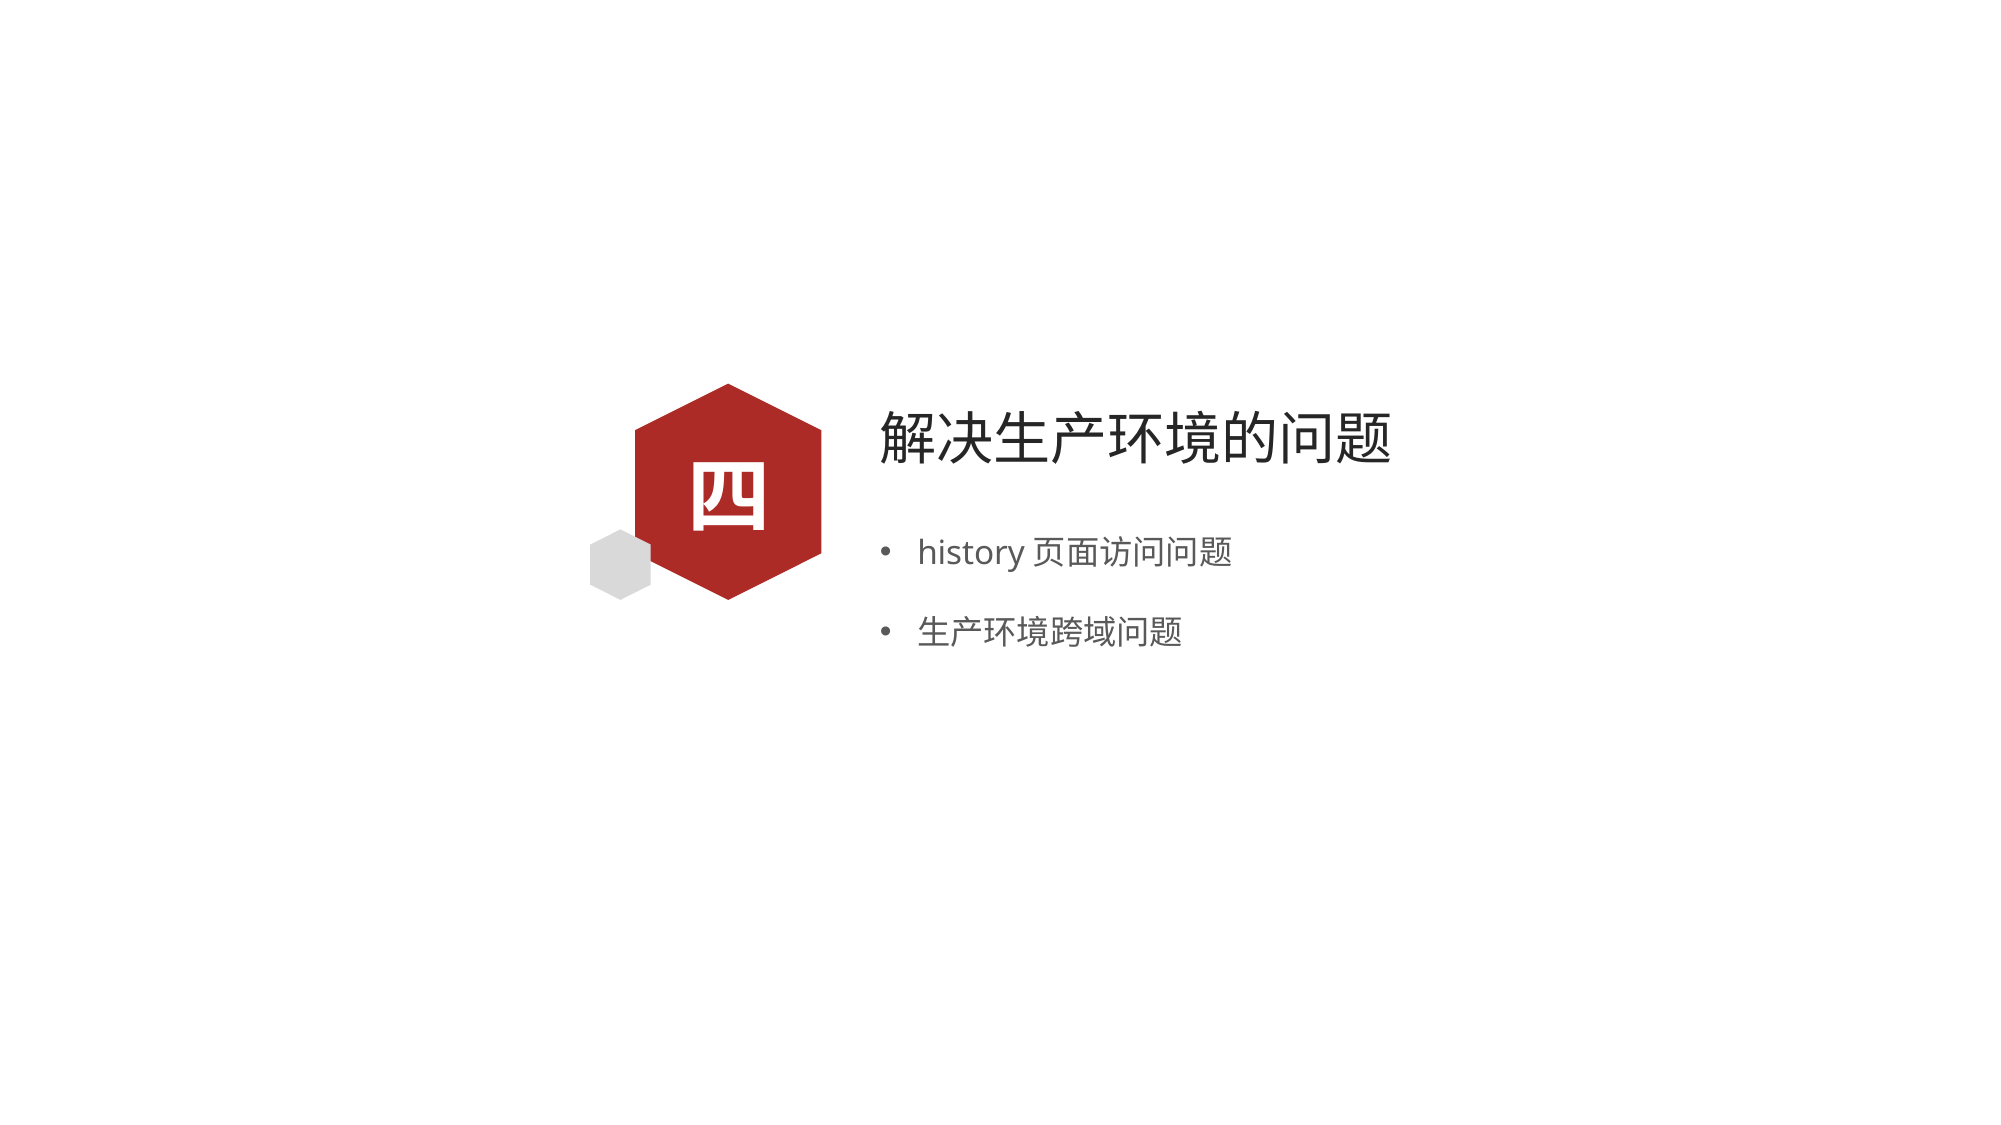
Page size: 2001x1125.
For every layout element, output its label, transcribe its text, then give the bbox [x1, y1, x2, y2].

list history页面访问问题 生产环境跨域问题 [864, 503, 1762, 837]
list 四 [636, 404, 822, 594]
title 解决生产环境的问题 [864, 393, 1969, 484]
